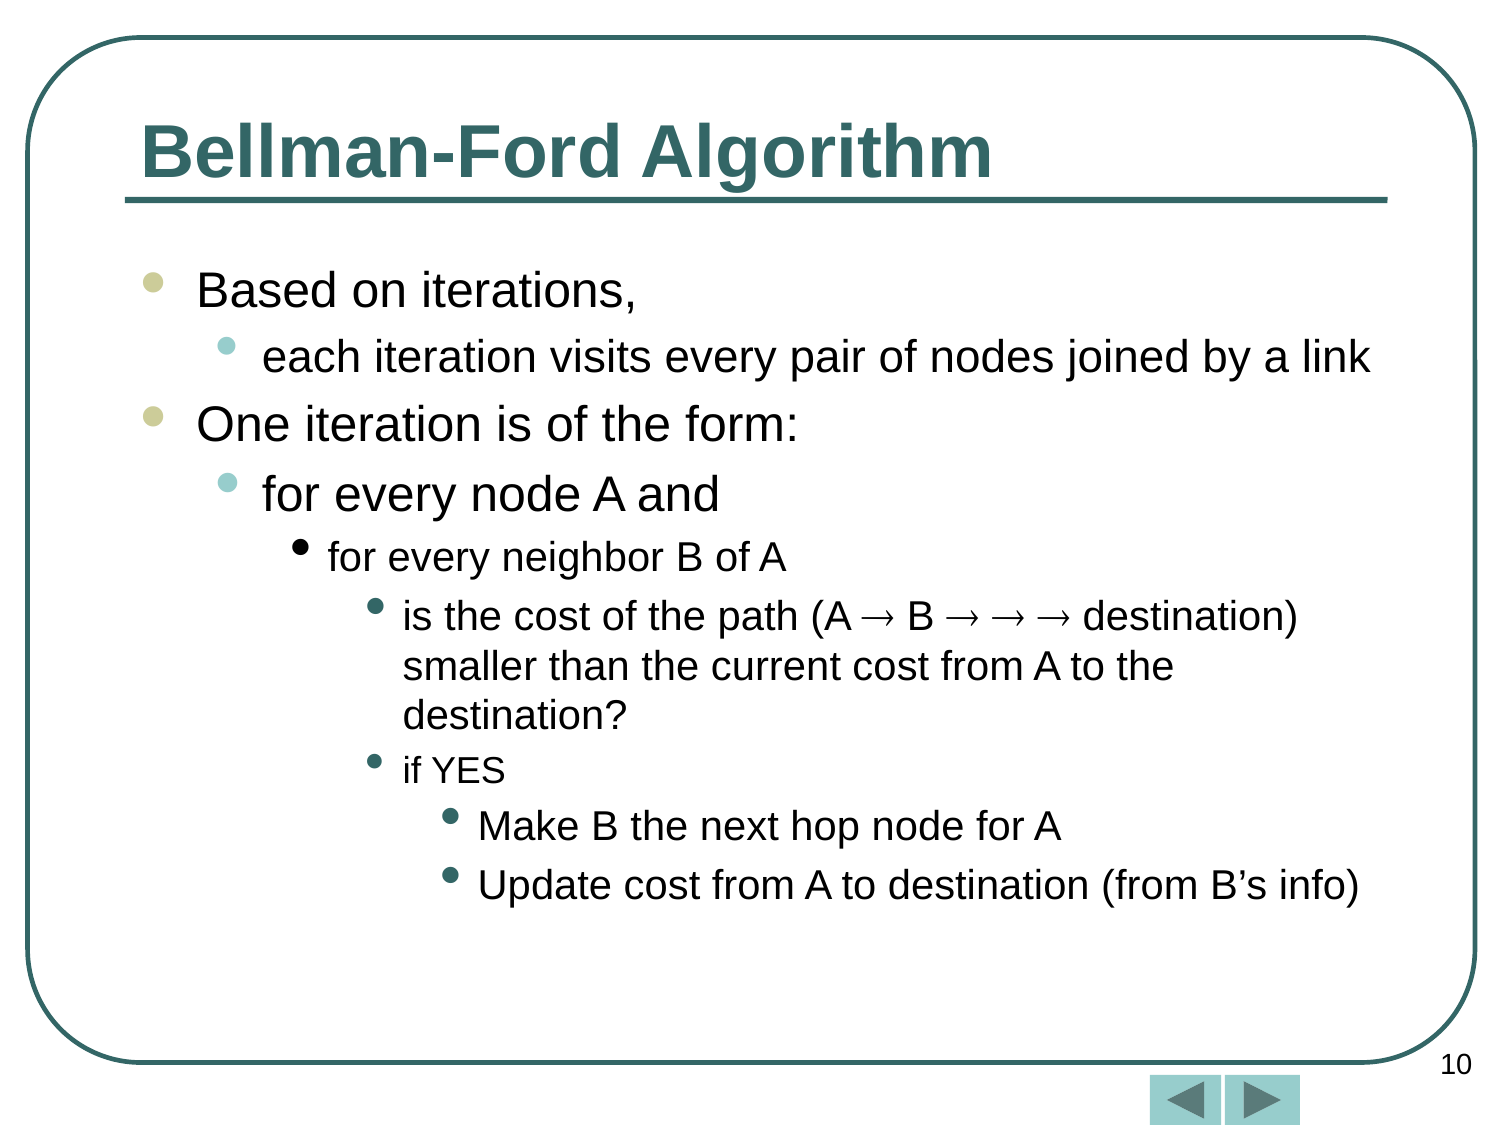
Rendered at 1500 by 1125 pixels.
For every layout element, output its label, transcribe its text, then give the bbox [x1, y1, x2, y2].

slide_number 10 [1324, 1037, 1500, 1088]
title Bellman-Ford Algorithm [124, 87, 1388, 201]
list Based on iterations, each iteration visits every pair of nodes joined by a link One iteration is of the form: for every node A and for every neighbor B of A is the cost of the path (A  B    destination) smaller than the current cost from A to the destination? if YES Make B the next hop node for A Update cost from A to destination (from B’s info) [124, 249, 1388, 976]
